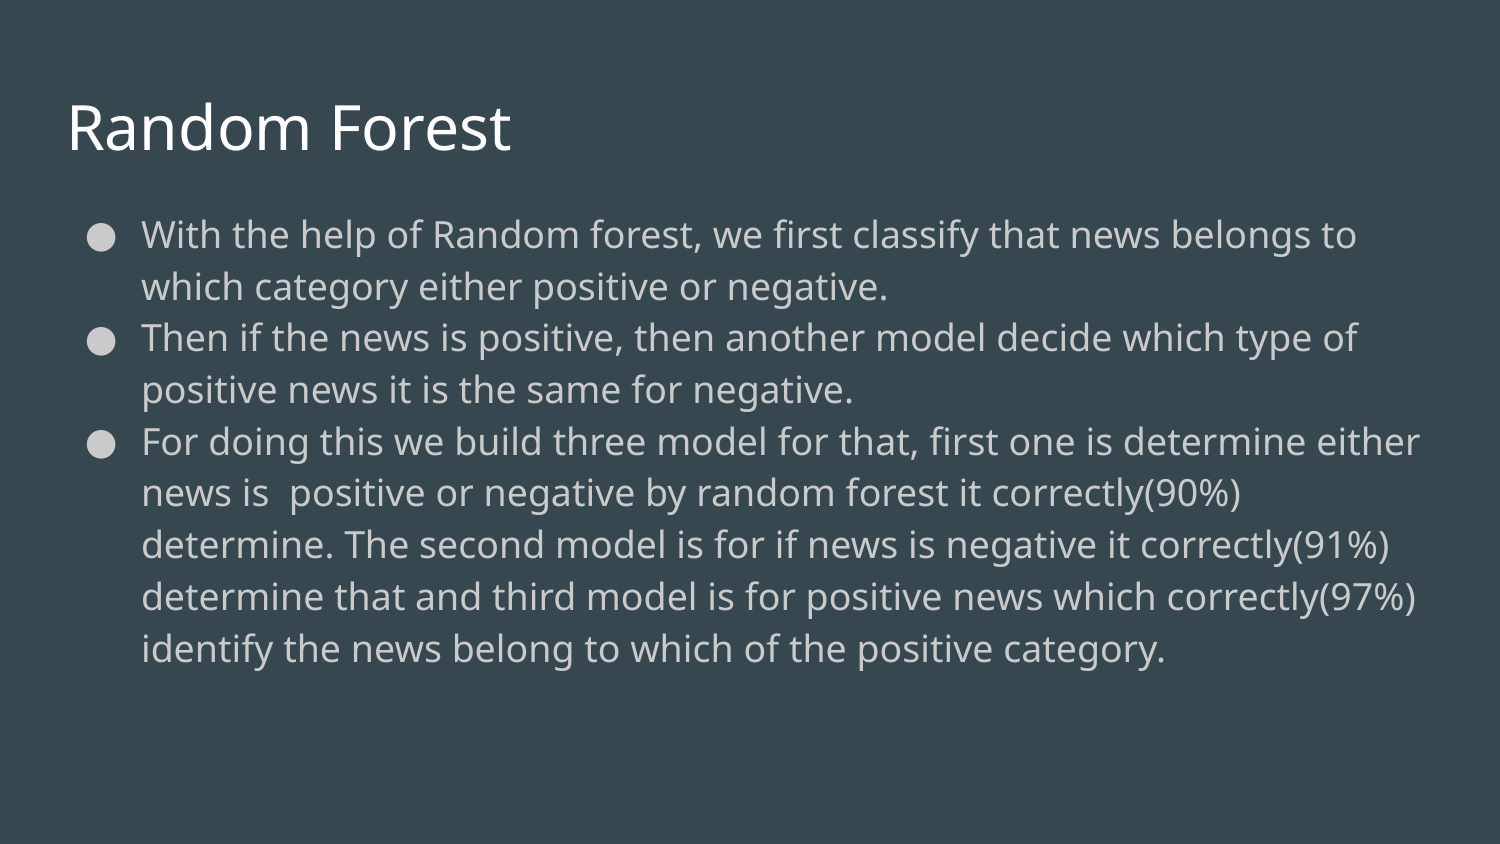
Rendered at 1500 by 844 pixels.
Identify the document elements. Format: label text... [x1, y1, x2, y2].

title Random Forest [51, 72, 1449, 167]
list With the help of Random forest, we first classify that news belongs to which category either positive or negative. Then if the news is positive, then another model decide which type of positive news it is the same for negative. For doing this we build three model for that, first one is determine either news is positive or negative by random forest it correctly(90%) determine. The second model is for if news is negative it correctly(91%) determine that and third model is for positive news which correctly(97%) identify the news belong to which of the positive category. [51, 189, 1449, 750]
